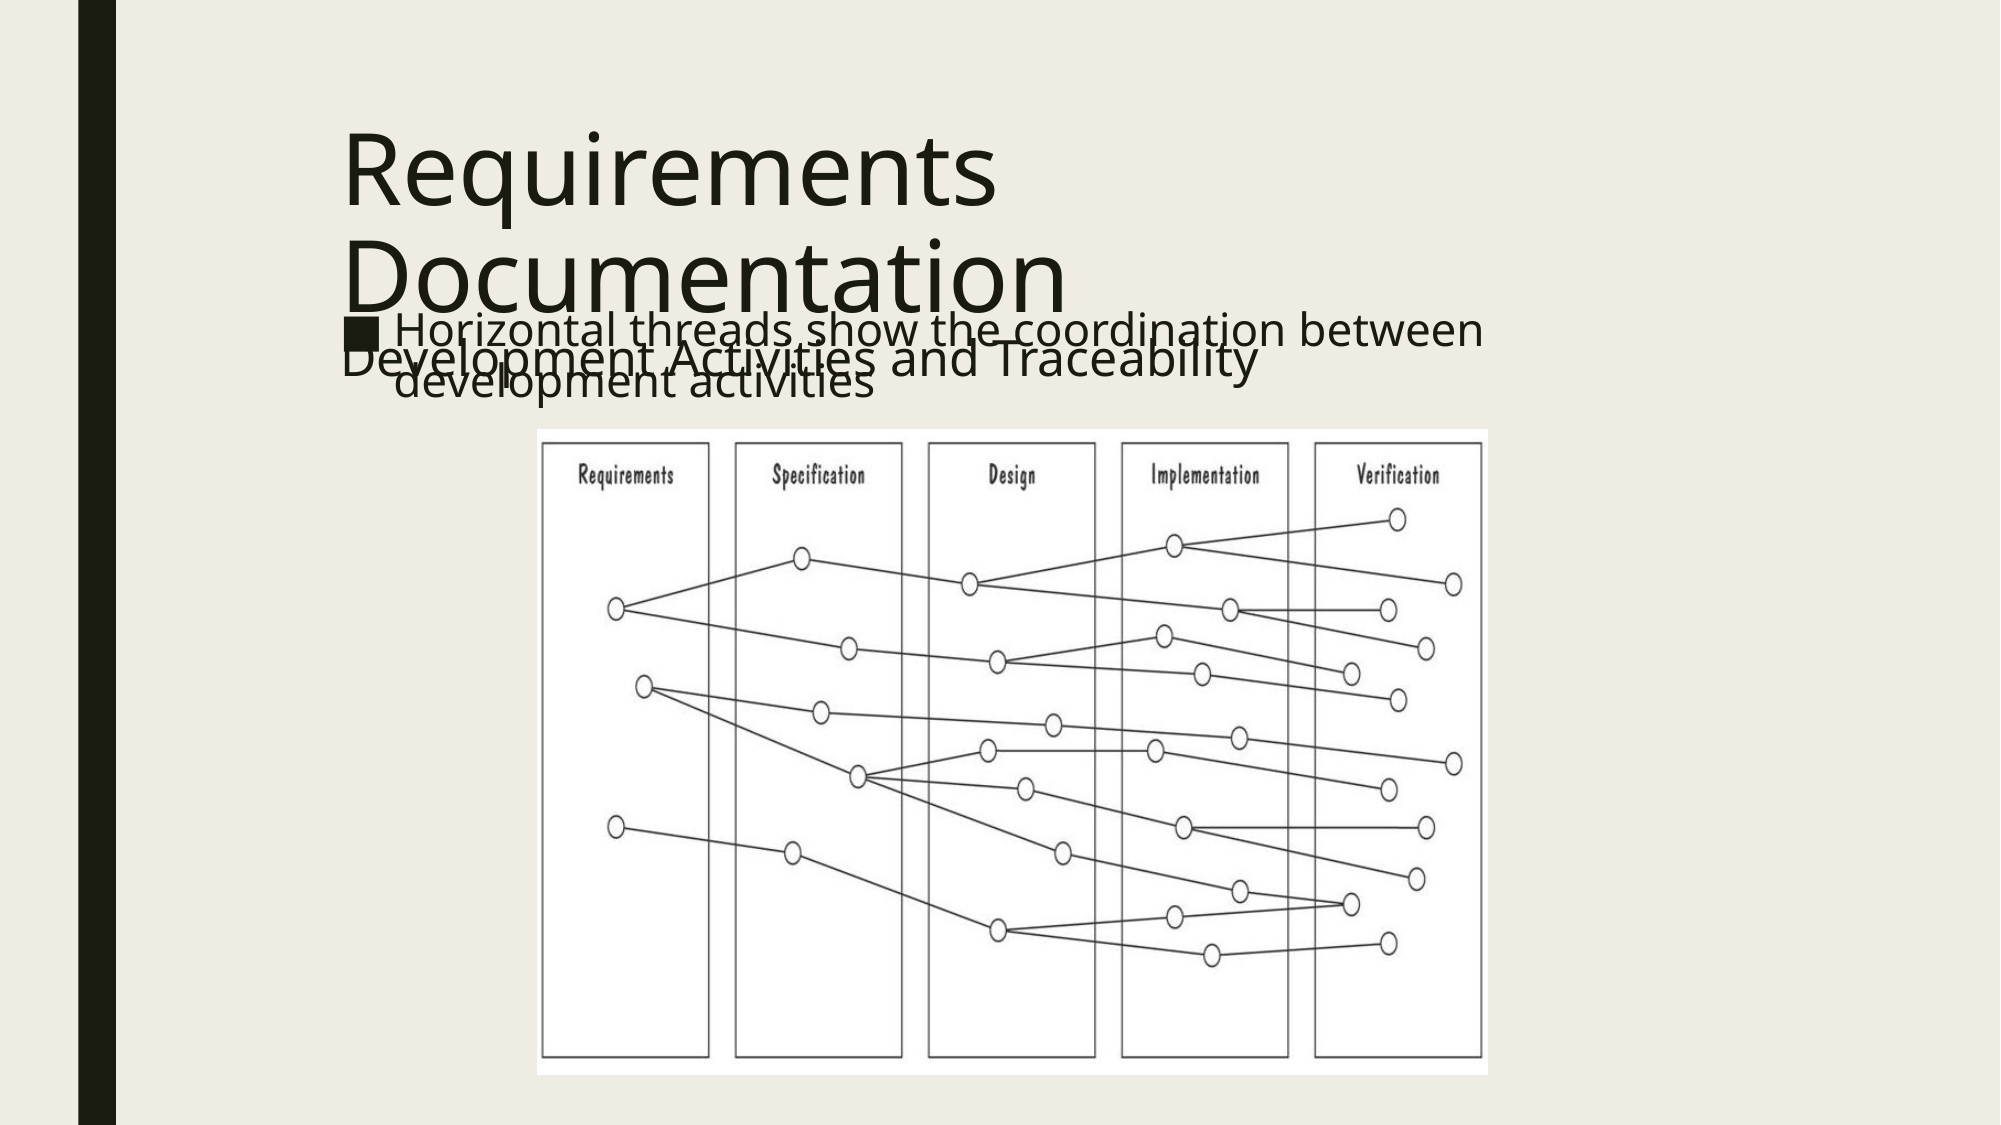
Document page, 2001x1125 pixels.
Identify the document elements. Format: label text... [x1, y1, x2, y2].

list Horizontal threads show the coordination between development activities [324, 297, 1673, 1063]
title Requirements Documentation Development Activities and Traceability [325, 112, 1673, 298]
picture [537, 429, 1488, 1075]
